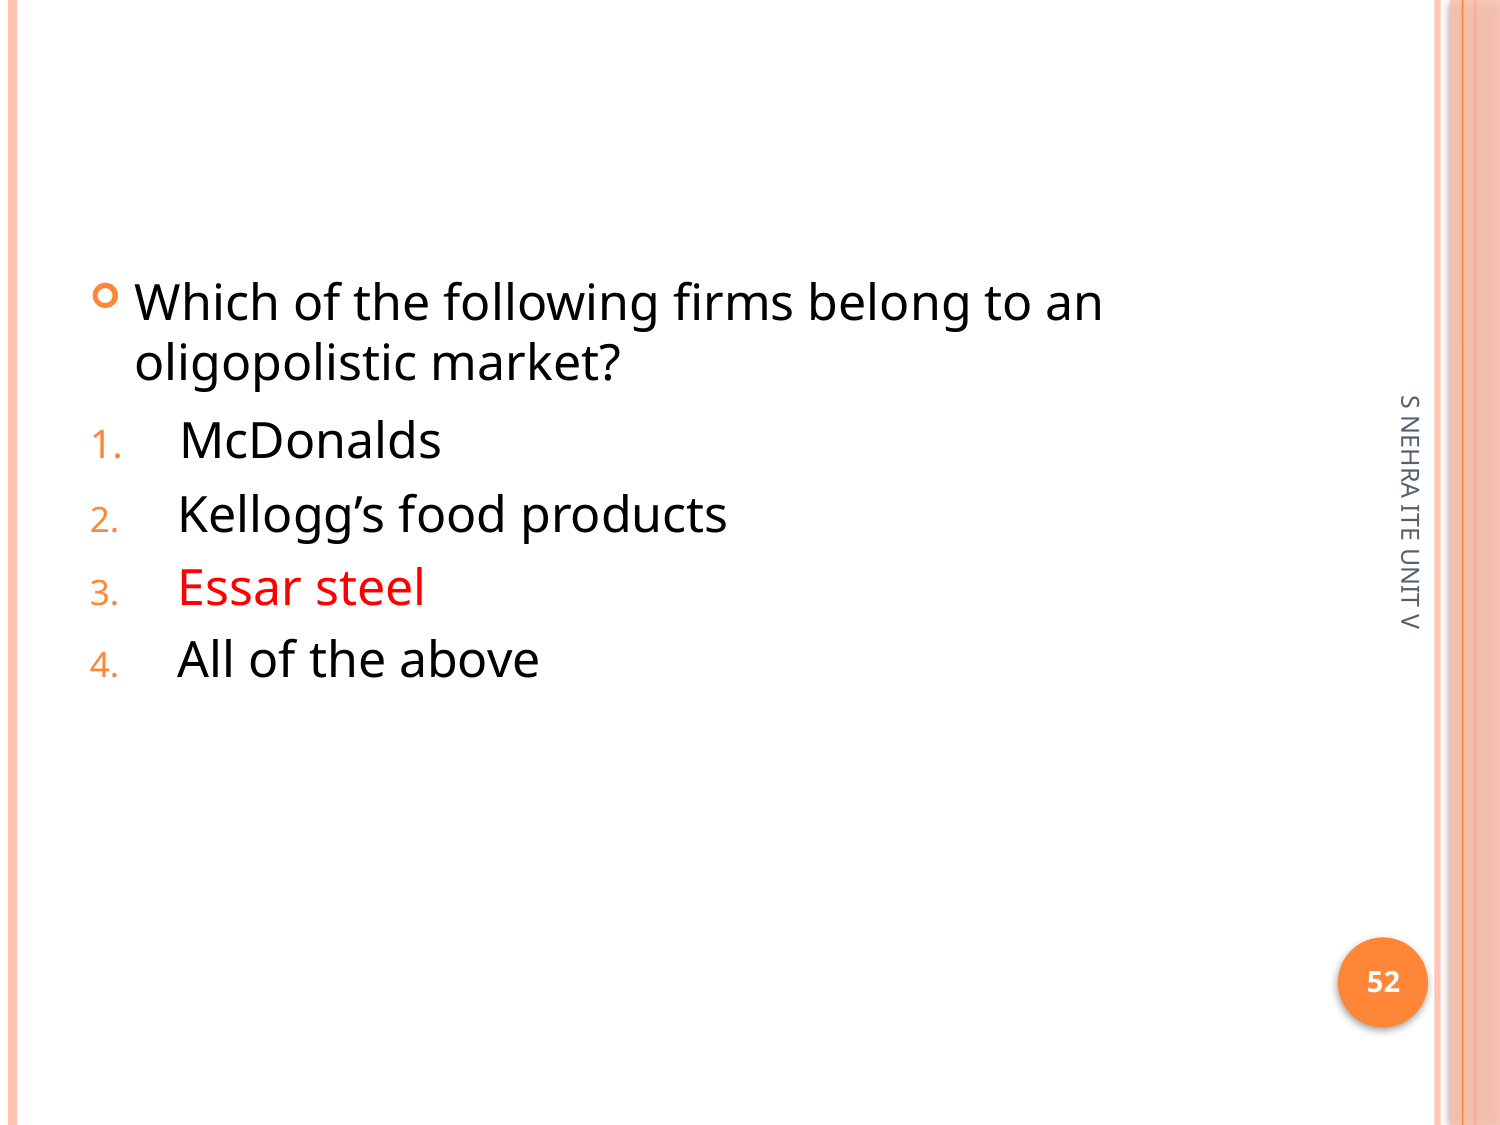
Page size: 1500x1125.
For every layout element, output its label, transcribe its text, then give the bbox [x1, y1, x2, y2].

list Which of the following firms belong to an oligopolistic market? McDonalds Kellogg’s food products Essar steel All of the above [75, 262, 1300, 1062]
footer S NEHRA ITE UNIT V [1379, 380, 1440, 906]
slide_number 52 [1333, 940, 1434, 1027]
